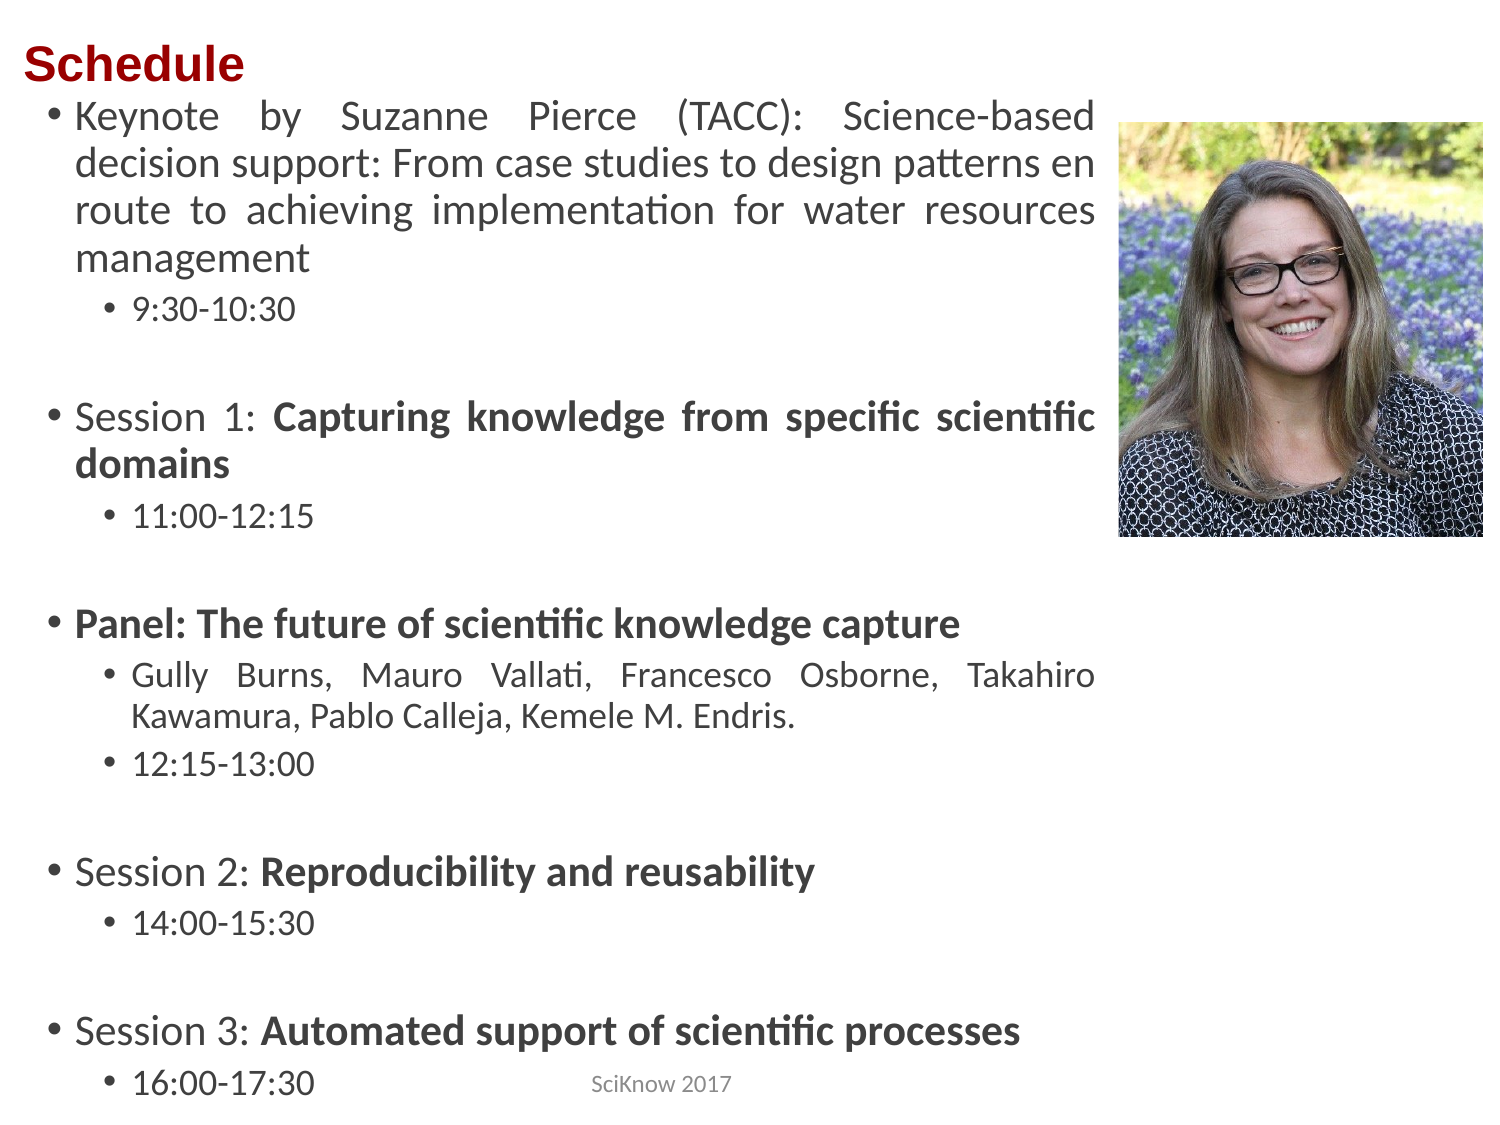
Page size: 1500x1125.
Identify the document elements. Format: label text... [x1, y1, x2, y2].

footer SciKnow 2017 [139, 1052, 1190, 1113]
text_box Keynote by Suzanne Pierce (TACC): Science-based decision support: From case studies to design patterns en route to achieving implementation for water resources management 9:30-10:30 Session 1: Capturing knowledge from specific scientific domains 11:00-12:15 Panel: The future of scientific knowledge capture Gully Burns, Mauro Vallati, Francesco Osborne, Takahiro Kawamura, Pablo Calleja, Kemele M. Endris. 12:15-13:00 Session 2: Reproducibility and reusability 14:00-15:30 Session 3: Automated support of scientific processes 16:00-17:30 [31, 174, 1112, 257]
text_box Schedule [12, 0, 1486, 174]
picture [1118, 122, 1483, 538]
text_box [0, 1009, 1500, 1068]
text_box [46, 1050, 434, 1112]
